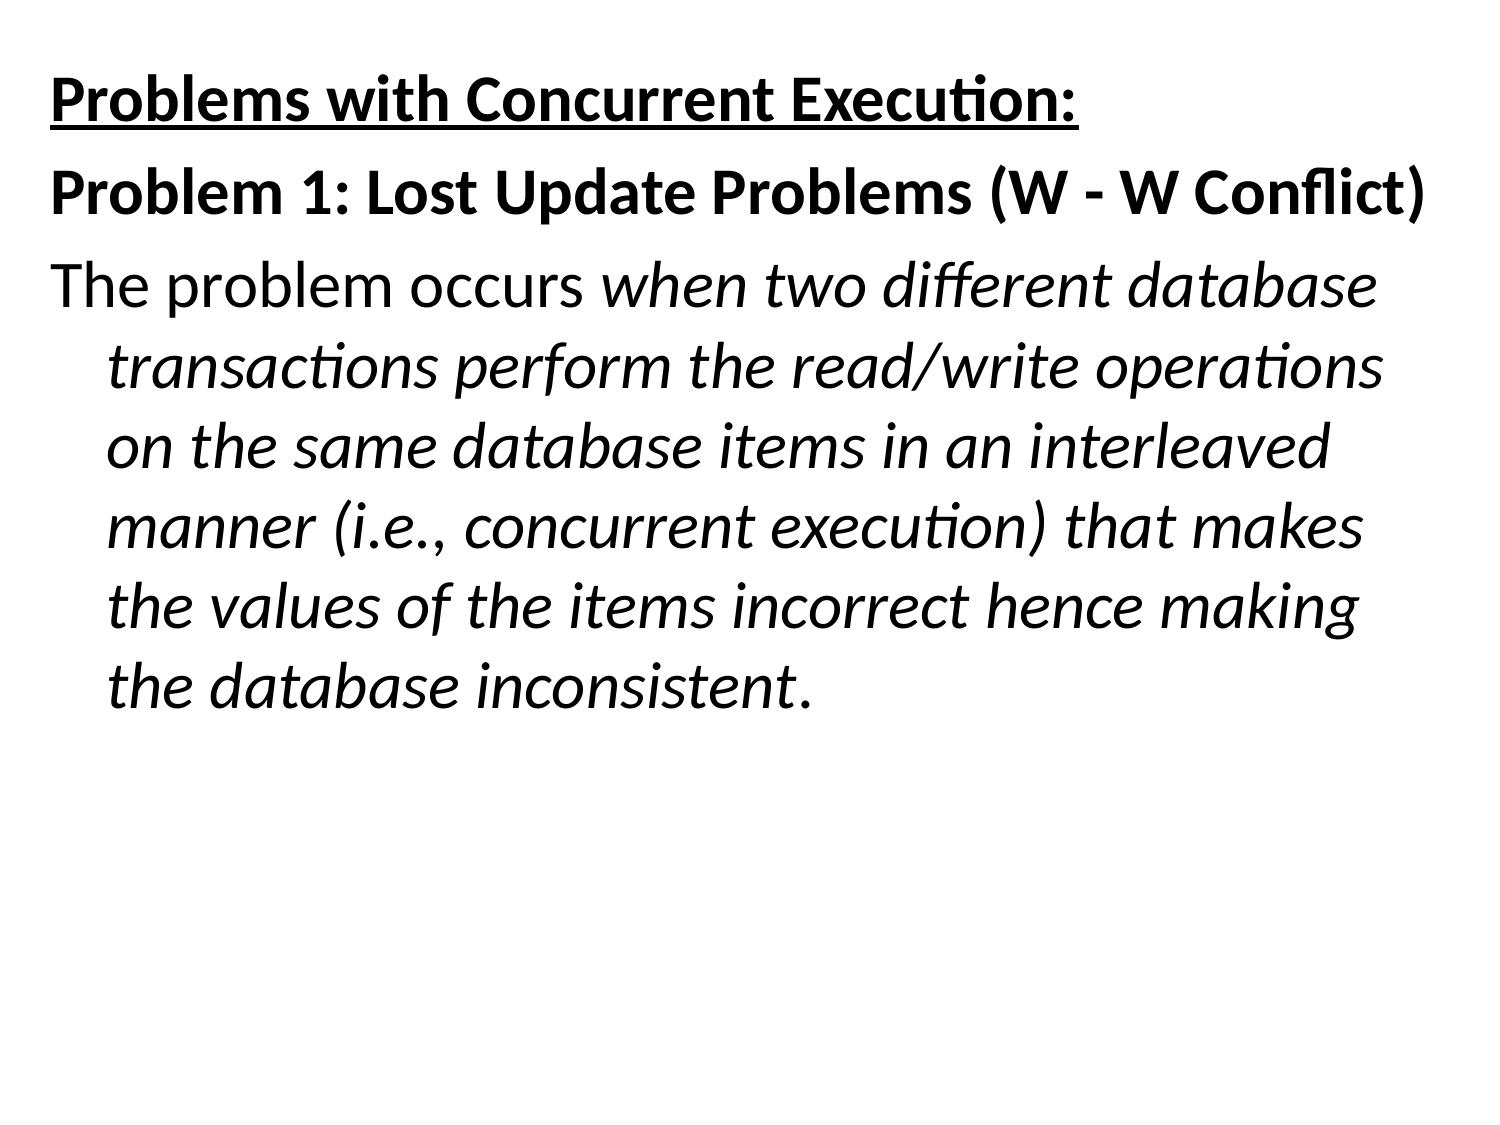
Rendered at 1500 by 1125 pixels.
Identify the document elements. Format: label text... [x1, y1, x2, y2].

list Problems with Concurrent Execution: Problem 1: Lost Update Problems (W - W Conflict) The problem occurs when two different database transactions perform the read/write operations on the same database items in an interleaved manner (i.e., concurrent execution) that makes the values of the items incorrect hence making the database inconsistent. [35, 46, 1465, 1090]
